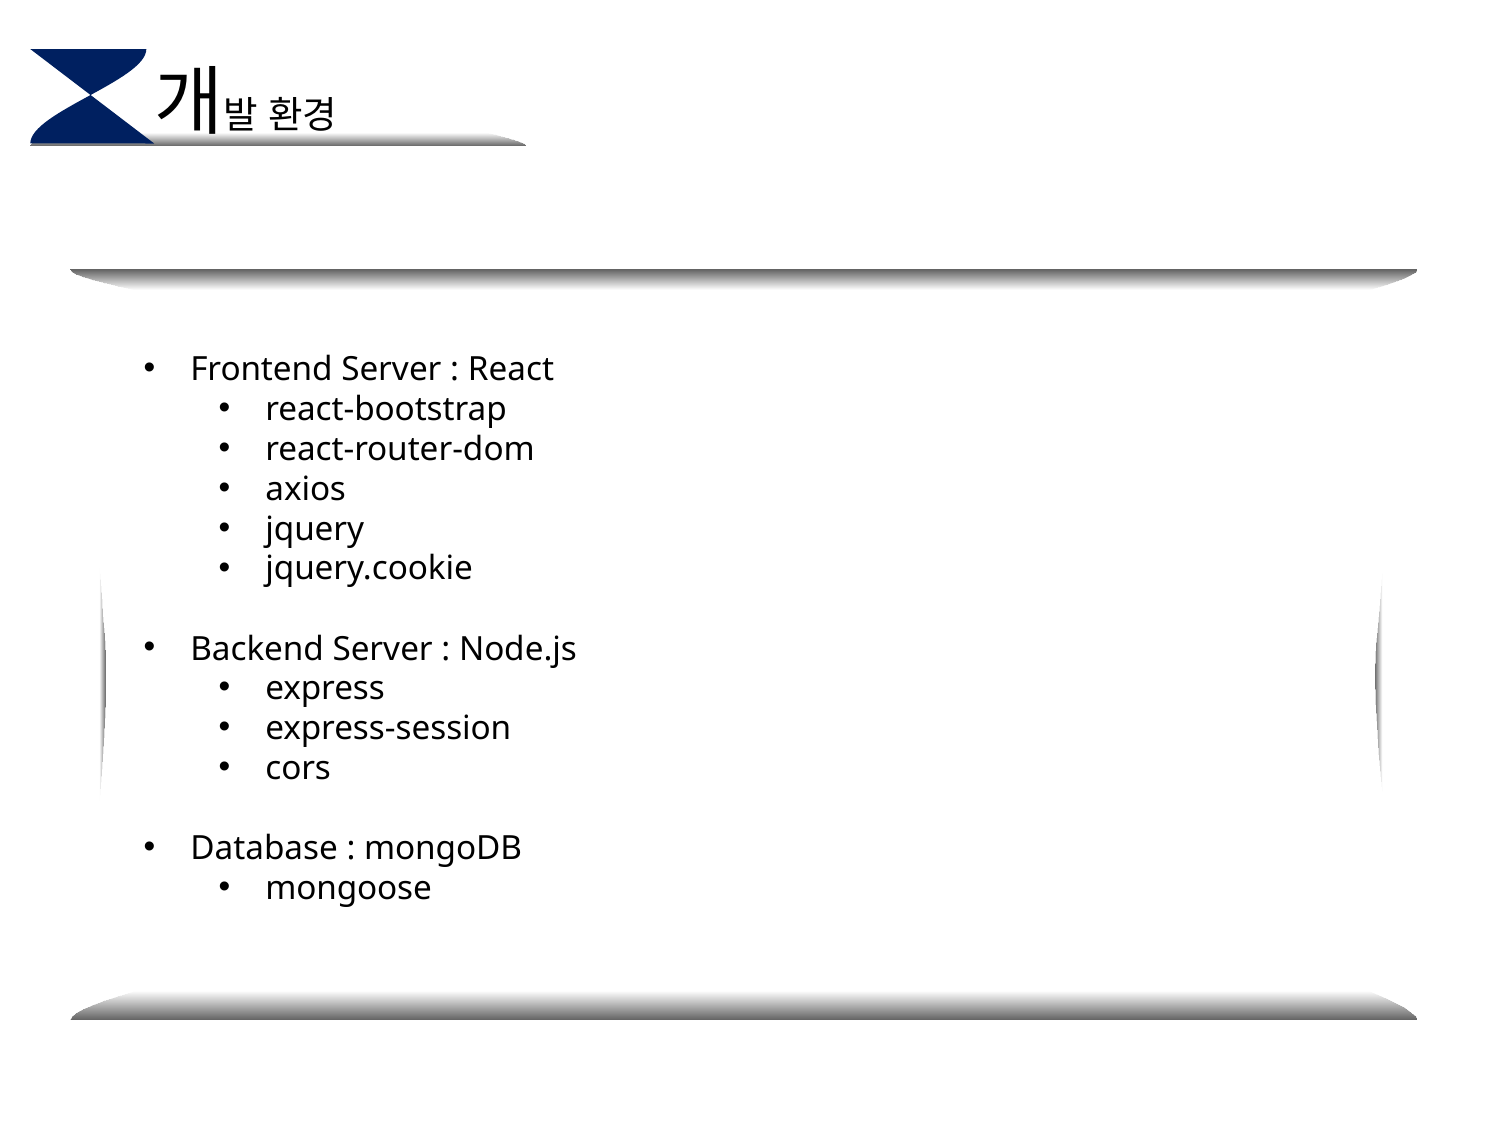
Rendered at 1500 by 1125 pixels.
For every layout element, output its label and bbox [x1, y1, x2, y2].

text_box [70, 269, 1419, 1020]
text_box [29, 46, 526, 153]
